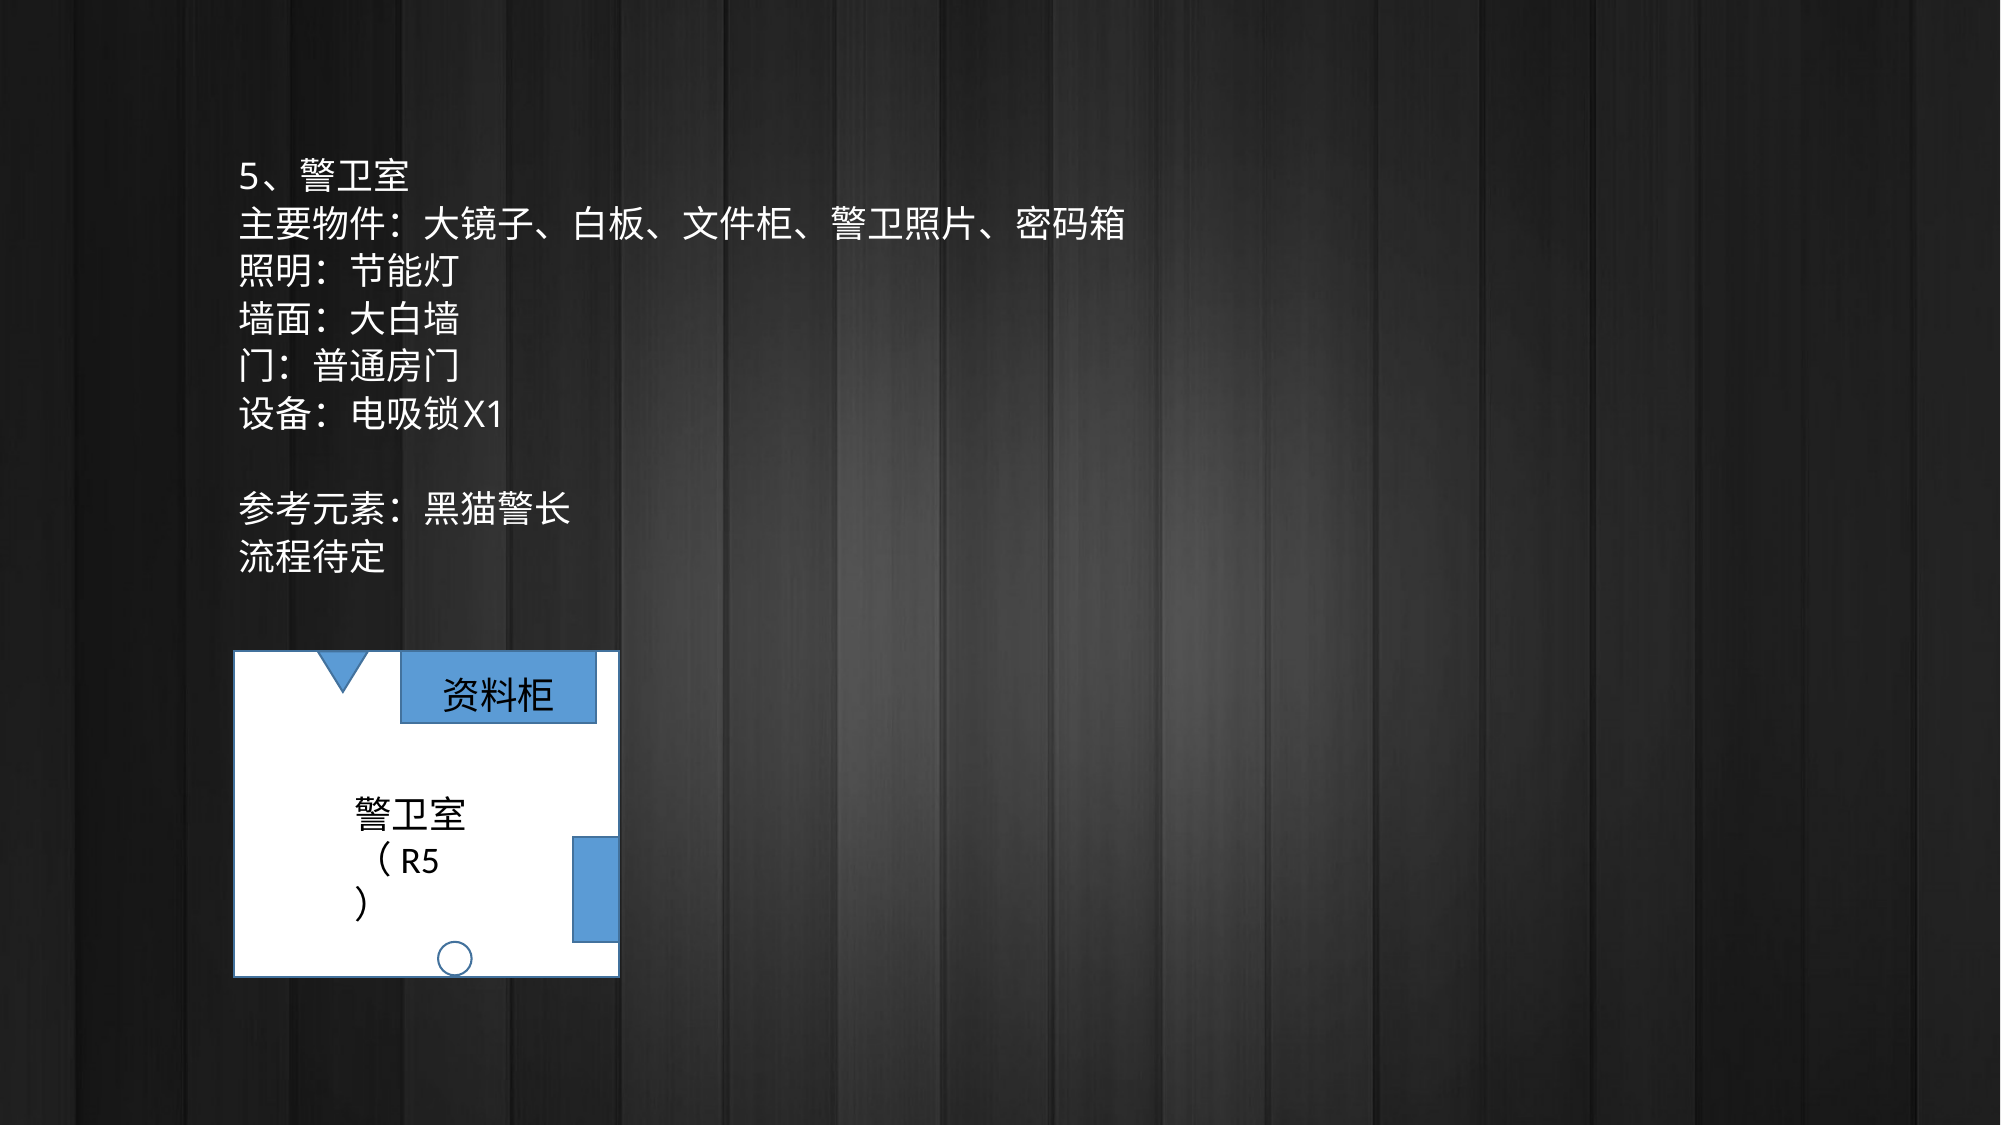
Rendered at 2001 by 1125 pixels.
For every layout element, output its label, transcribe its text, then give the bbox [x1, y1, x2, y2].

text_box [572, 836, 620, 943]
text_box [233, 650, 620, 978]
text_box 资料柜 [427, 664, 573, 725]
picture [0, 0, 2001, 1125]
text_box [400, 650, 597, 724]
subtitle 5、警卫室 主要物件：大镜子、白板、文件柜、警卫照片、密码箱 照明：节能灯 墙面：大白墙 门：普通房门 设备：电吸锁X1 参考元素：黑猫警长 流程待定 [223, 150, 1150, 617]
text_box [315, 650, 370, 694]
text_box 警卫室（R5） [339, 783, 494, 934]
text_box [437, 940, 473, 977]
